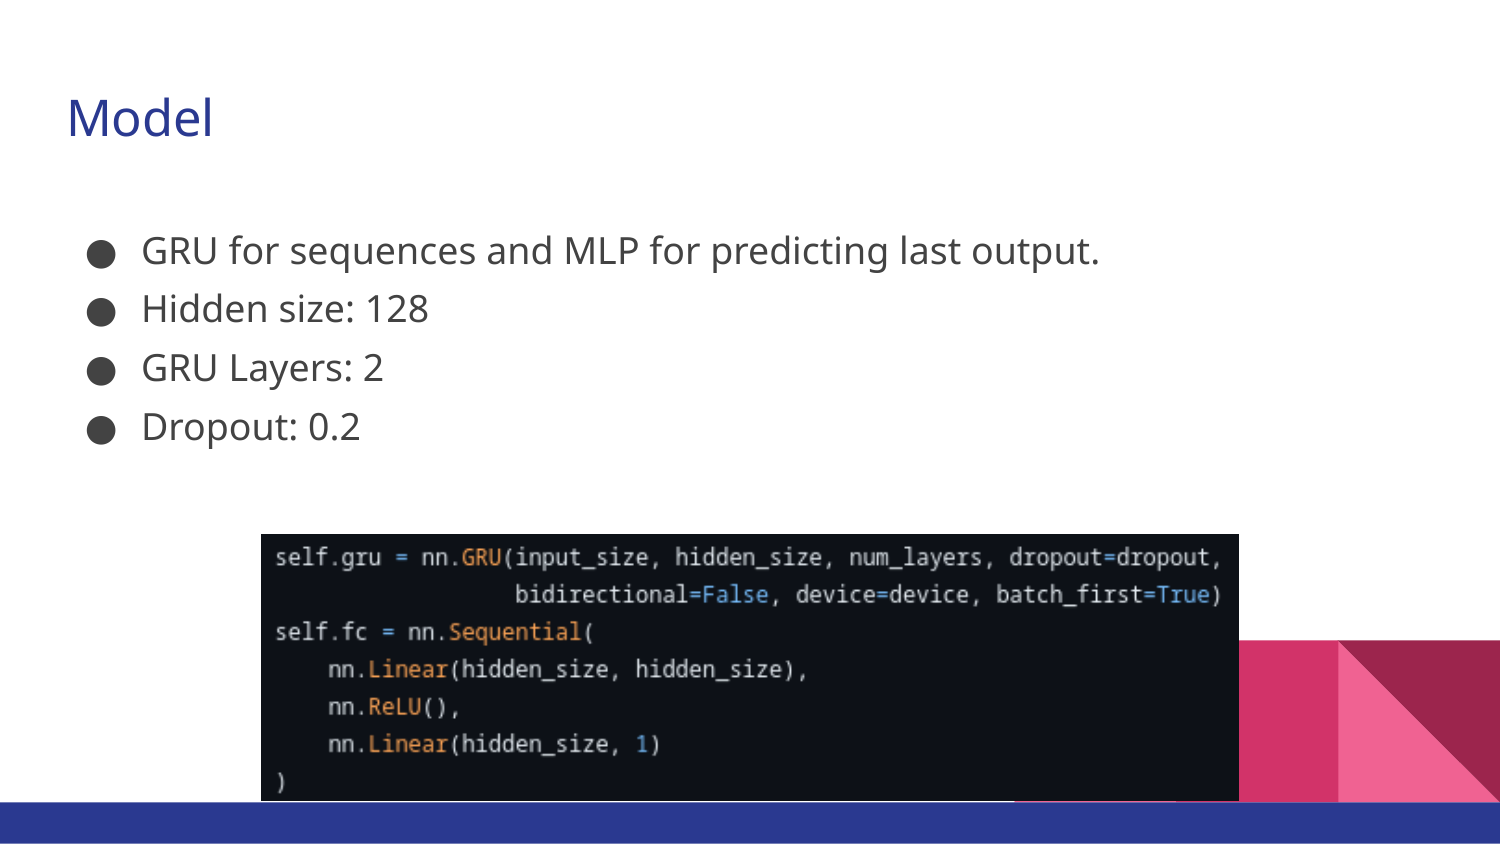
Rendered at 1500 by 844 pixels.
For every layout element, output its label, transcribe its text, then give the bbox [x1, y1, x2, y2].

picture [260, 534, 1240, 801]
title Model [51, 67, 1449, 167]
list GRU for sequences and MLP for predicting last output. Hidden size: 128 GRU Layers: 2 Dropout: 0.2 [51, 201, 1449, 750]
